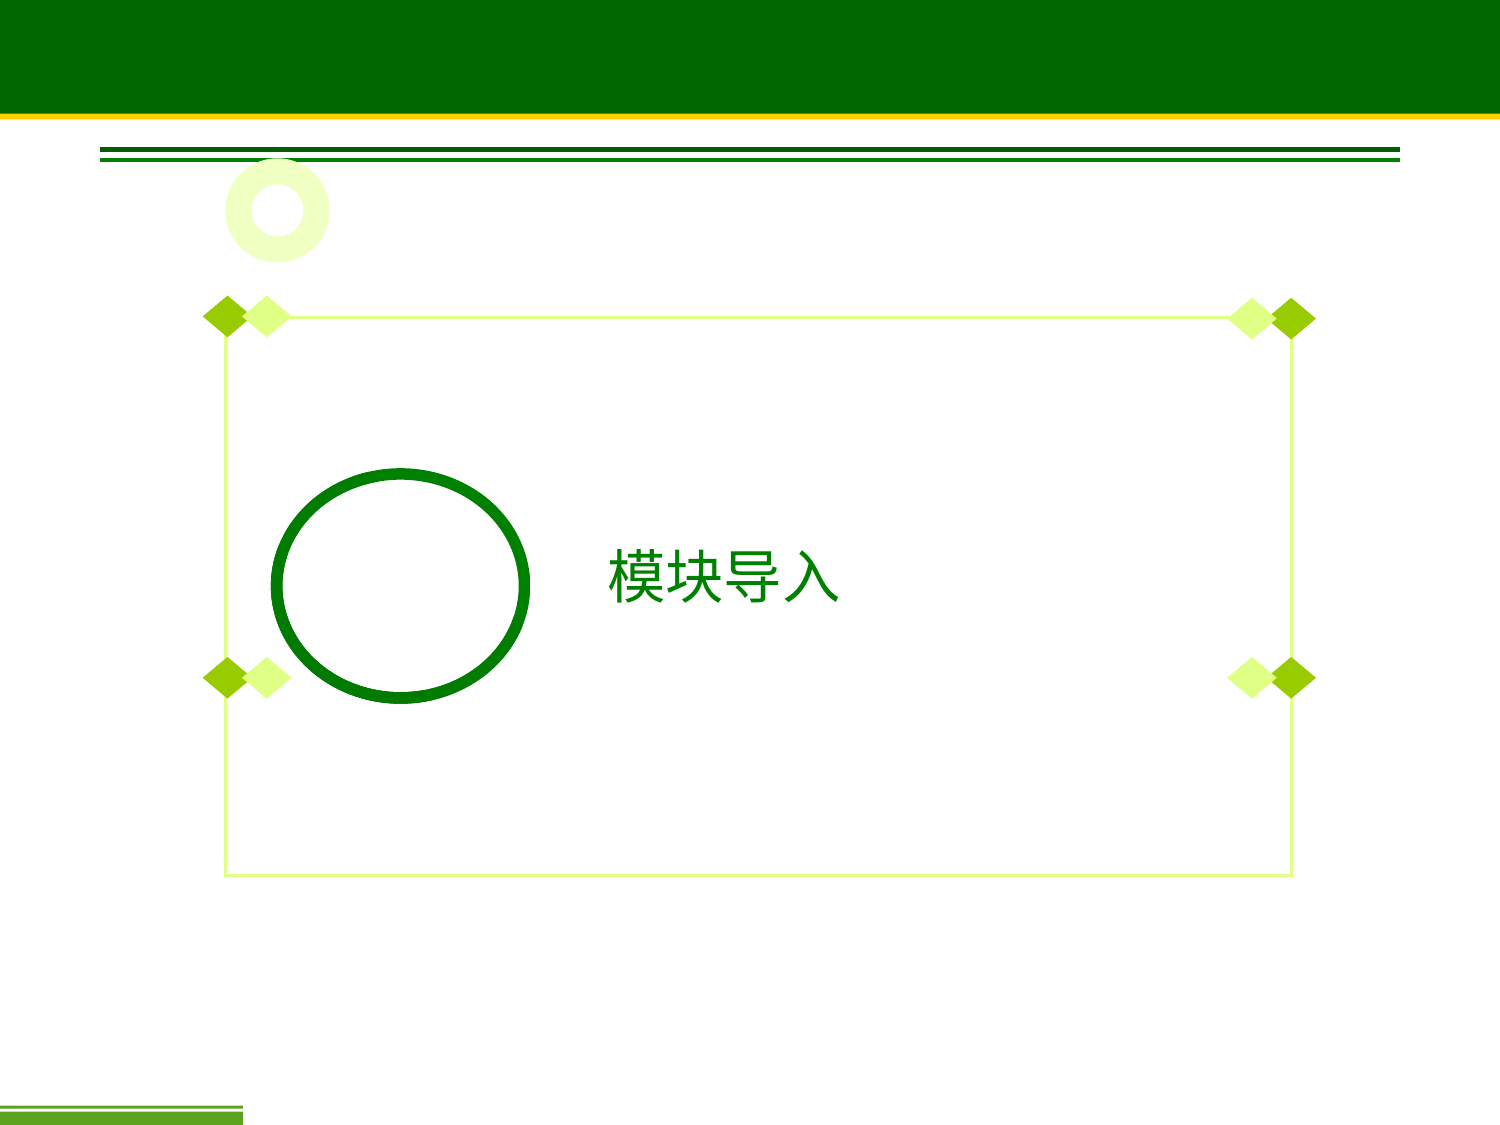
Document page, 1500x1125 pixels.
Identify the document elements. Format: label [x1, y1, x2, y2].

text_box [224, 157, 331, 264]
picture [0, 1091, 243, 1125]
text_box [202, 295, 1317, 876]
